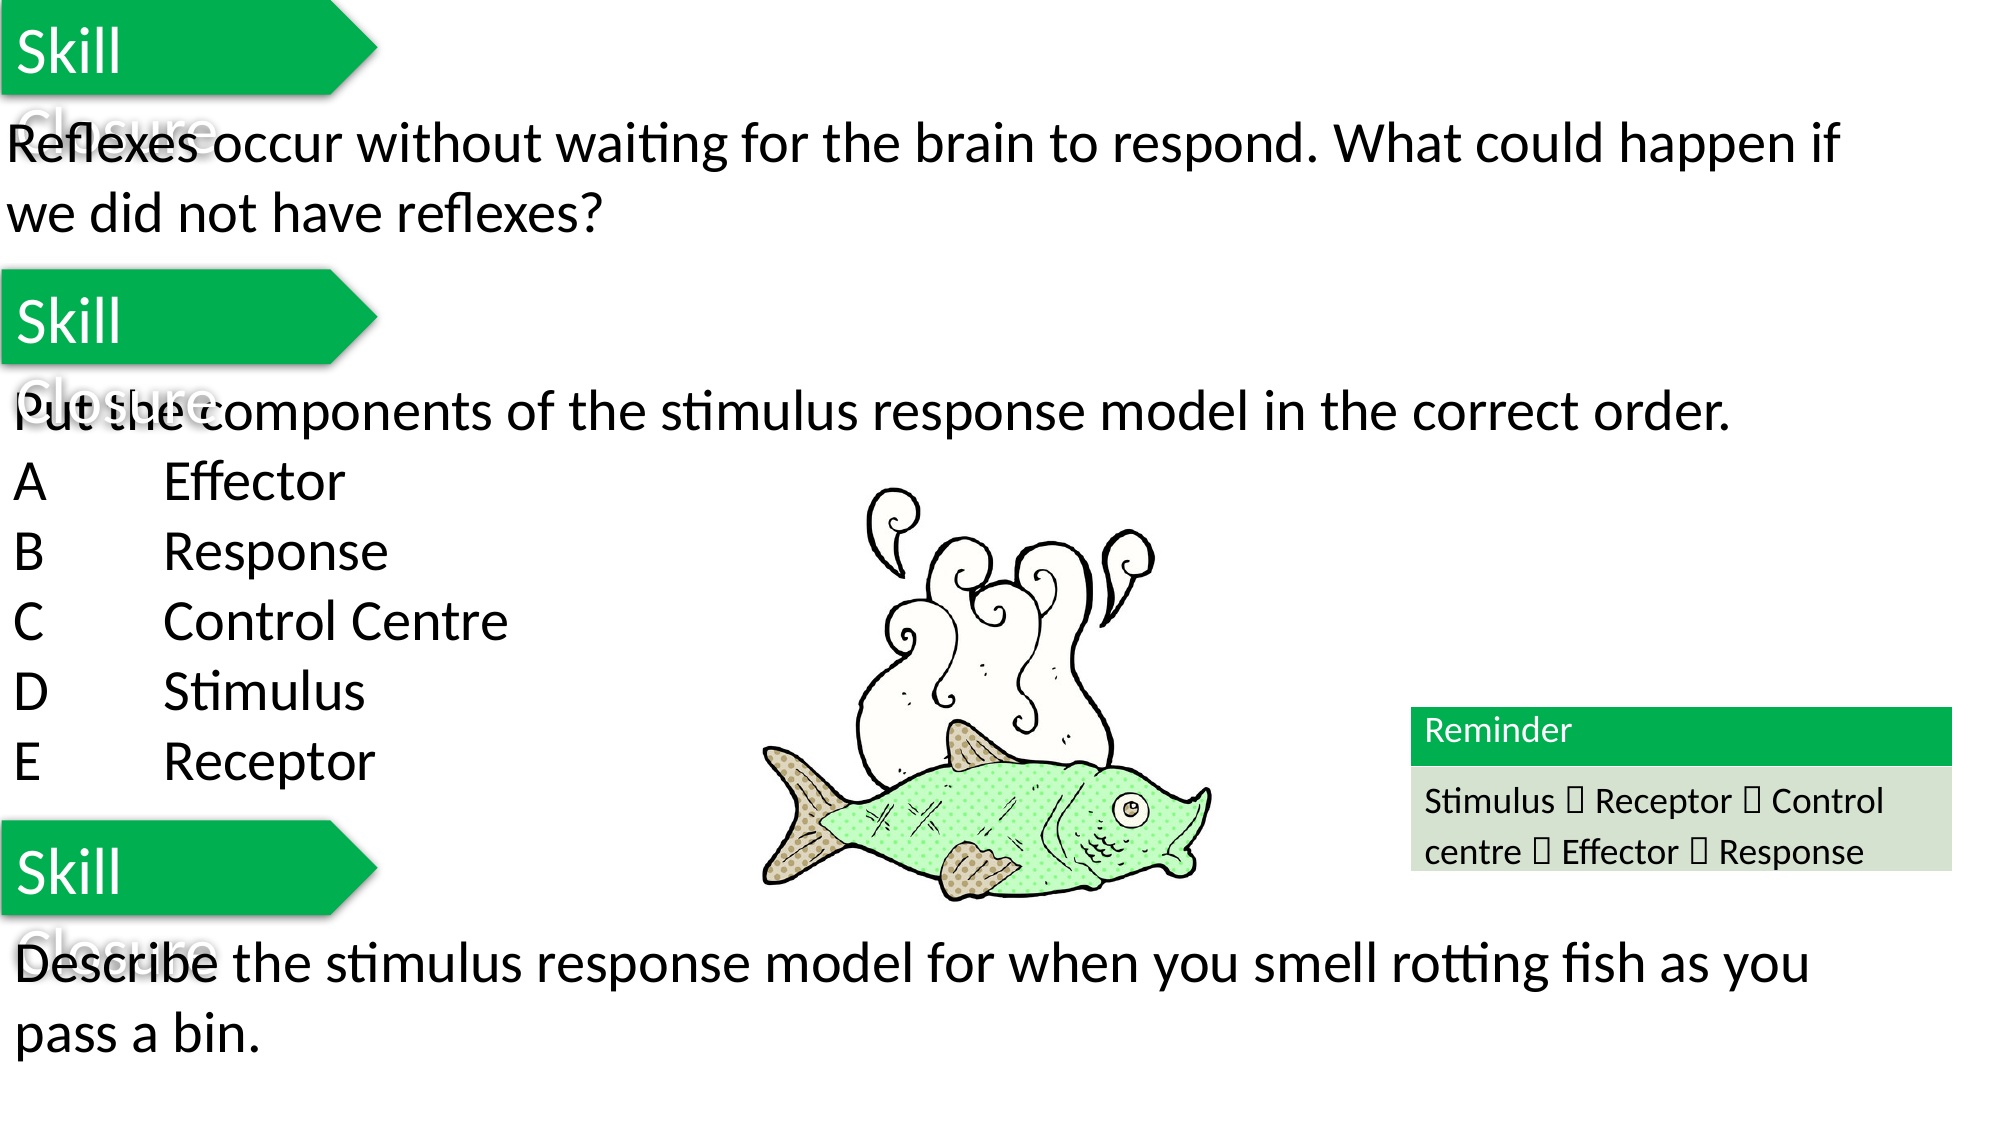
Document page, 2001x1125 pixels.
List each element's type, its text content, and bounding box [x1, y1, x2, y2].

text_box Skill Closure [1, 0, 378, 95]
text_box Reflexes occur without waiting for the brain to respond. What could happen if we did not have reflexes? [0, 96, 1876, 252]
table_cell Stimulus  Receptor  Control centre  Effector  Response [1411, 767, 1952, 871]
text_box Put the components of the stimulus response model in the correct order. A Effector B Response C Control Centre D Stimulus E Receptor [0, 365, 1869, 800]
table_header Reminder [1411, 707, 1952, 766]
text_box Describe the stimulus response model for when you smell rotting fish as you pass a bin. [0, 916, 1884, 1072]
text_box Skill Closure [1, 269, 378, 365]
text_box Skill Closure [1, 820, 378, 916]
picture [731, 469, 1242, 936]
